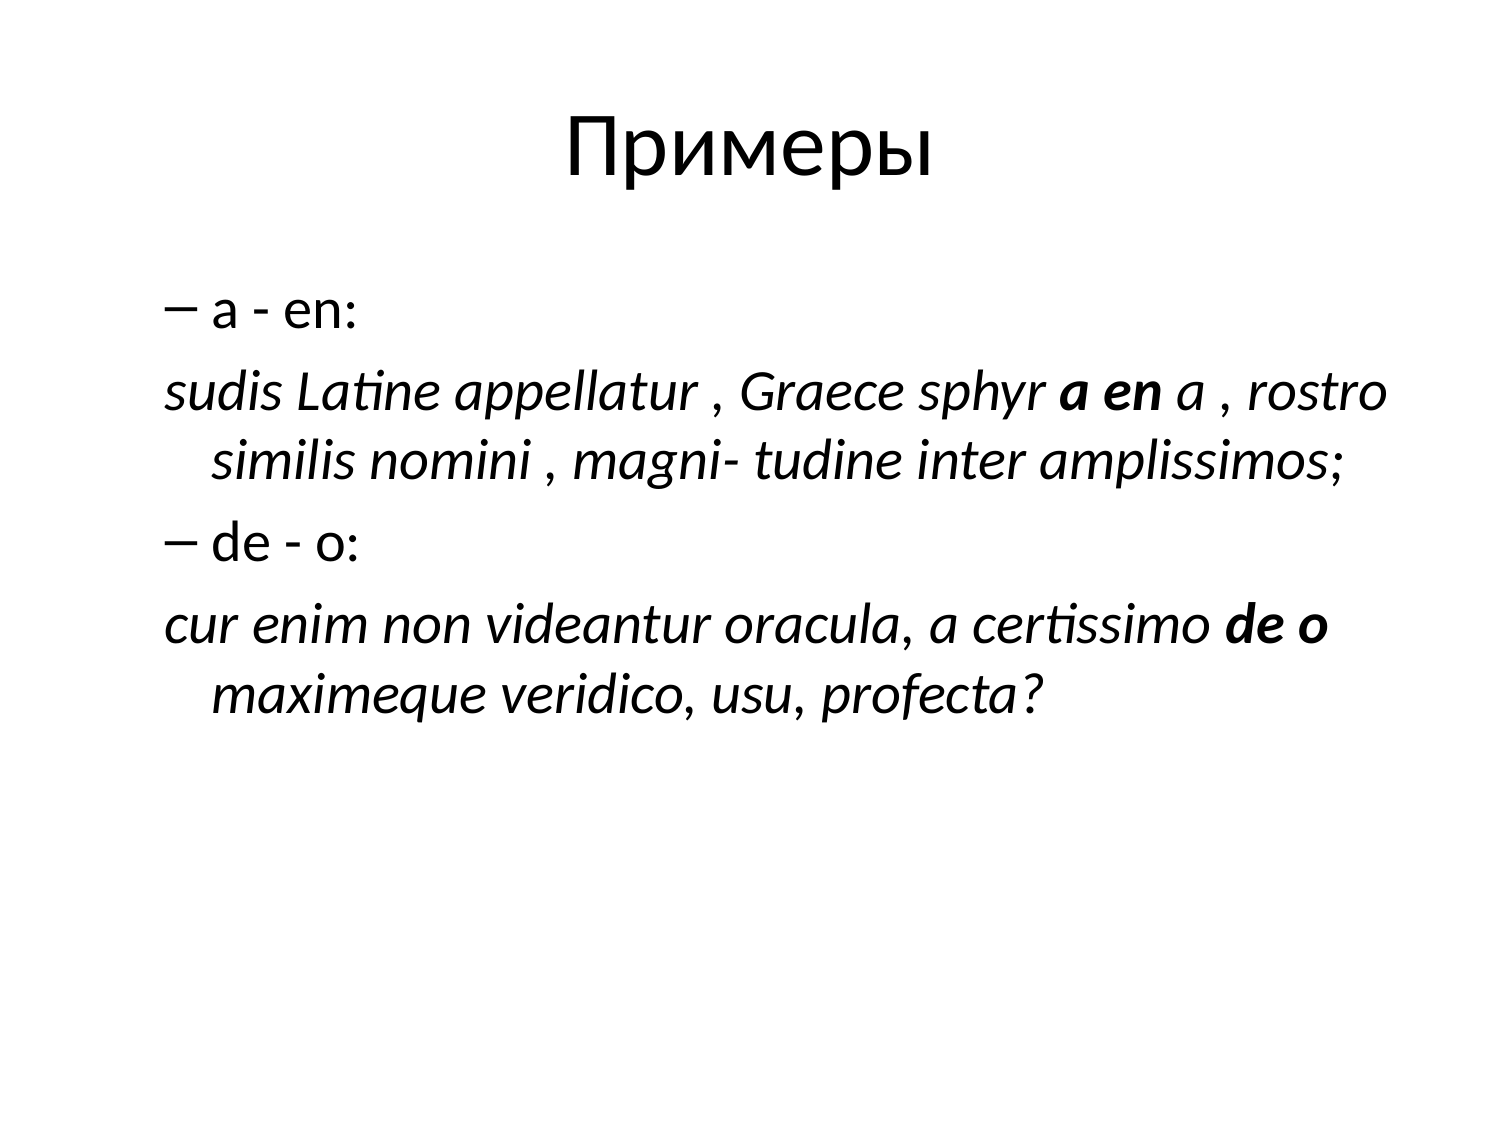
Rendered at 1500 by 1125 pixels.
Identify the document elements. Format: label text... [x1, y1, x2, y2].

text_box Примеры [75, 45, 1425, 233]
text_box a - en: sudis Latine appellatur , Graece sphyr a en a , rostro similis nomini , magni- tudine inter amplissimos; de - o: cur enim non videantur oracula, a certissimo de o maximeque veridico, usu, profecta? [75, 262, 1425, 1005]
